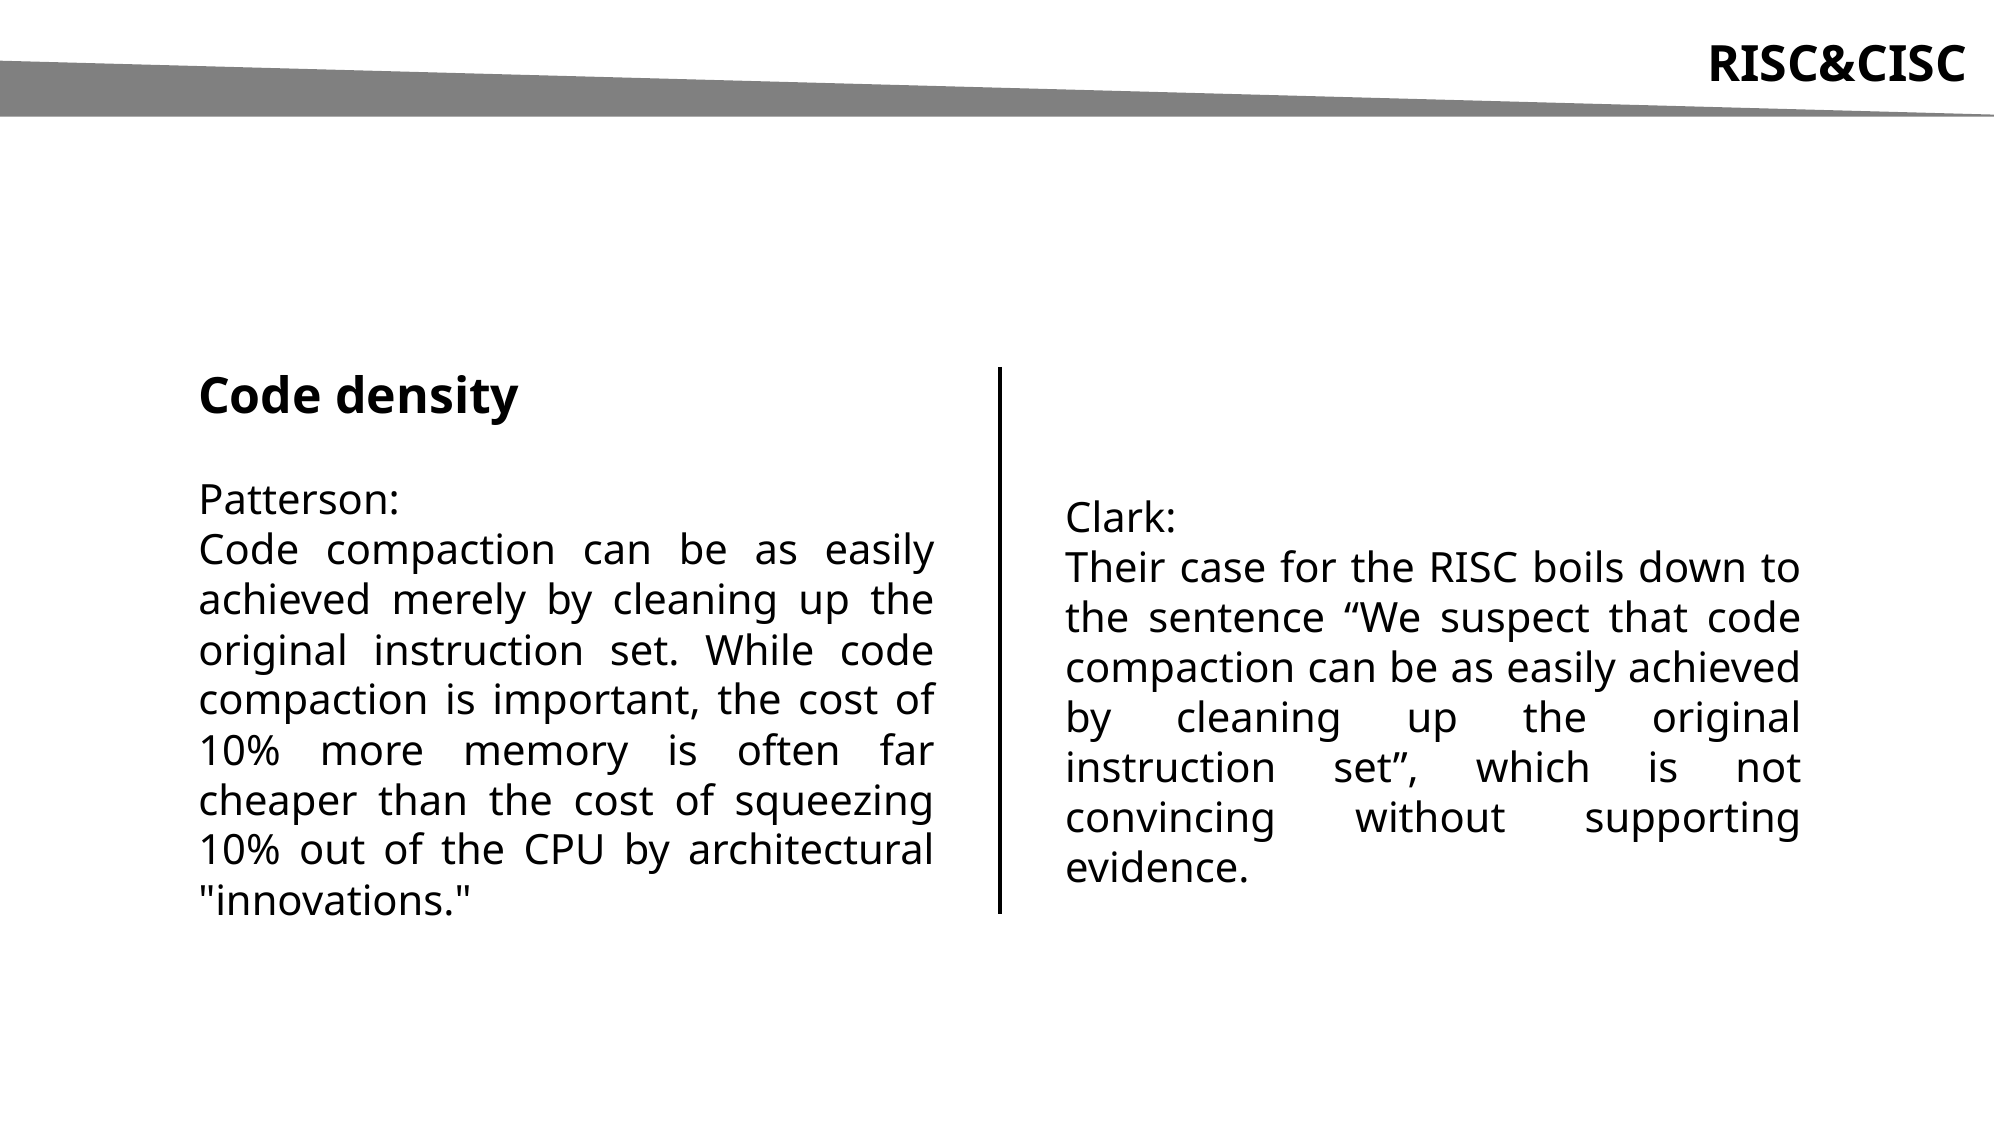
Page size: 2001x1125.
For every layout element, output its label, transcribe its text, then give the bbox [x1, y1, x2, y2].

text_box Code density Patterson: Code compaction can be as easily achieved merely by cleaning up the original instruction set. While code compaction is important, the cost of 10% more memory is often far cheaper than the cost of squeezing 10% out of the CPU by architectural "innovations." [183, 355, 950, 931]
text_box [0, 60, 1994, 117]
text_box Clark: Their case for the RISC boils down to the sentence “We suspect that code compaction can be as easily achieved by cleaning up the original instruction set”, which is not convincing without supporting evidence. [1050, 483, 1817, 899]
text_box RISC&CISC [1674, 23, 2000, 99]
